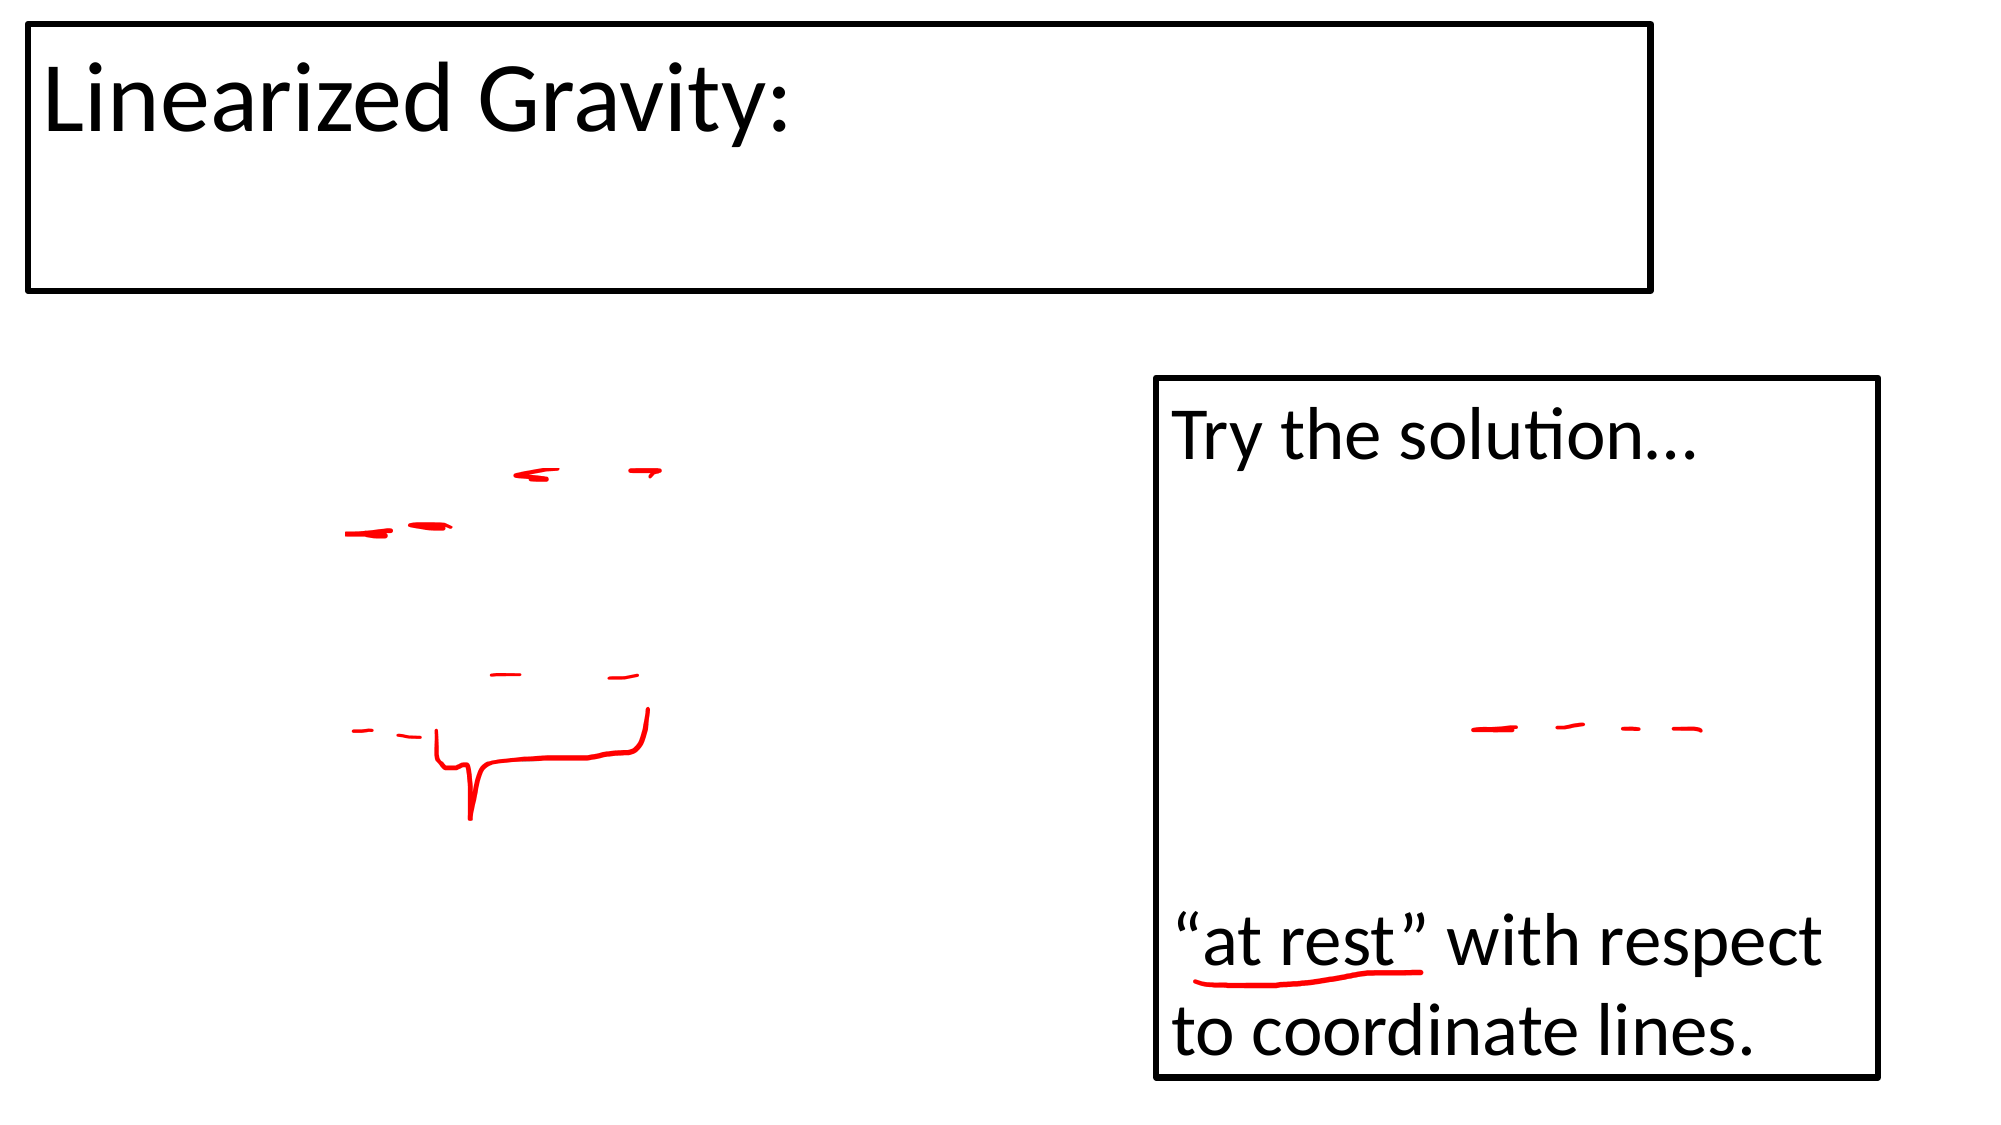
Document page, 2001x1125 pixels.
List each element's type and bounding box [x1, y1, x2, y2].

picture [345, 468, 1712, 997]
